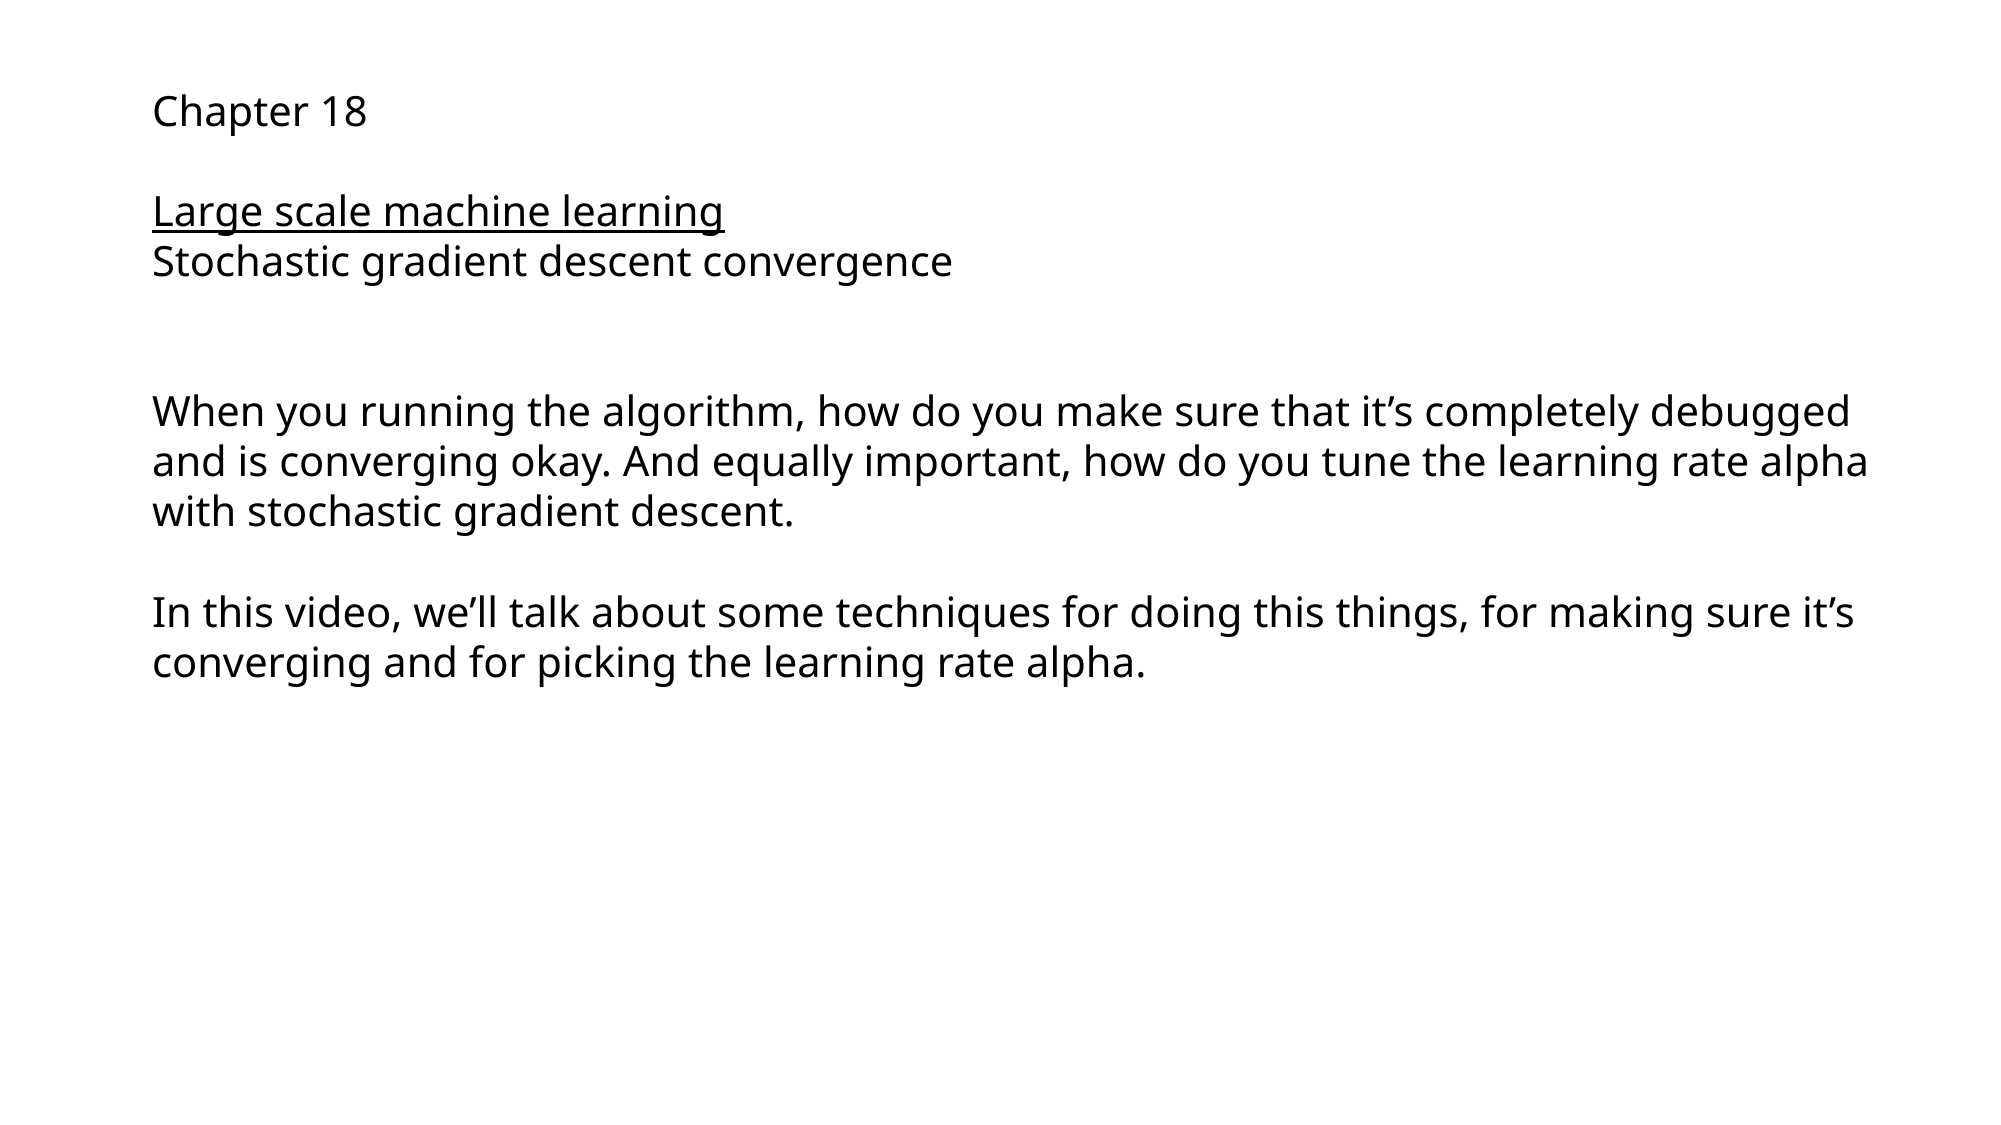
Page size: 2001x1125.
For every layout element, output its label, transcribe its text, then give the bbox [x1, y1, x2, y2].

text_box Chapter 18 Large scale machine learning Stochastic gradient descent convergence When you running the algorithm, how do you make sure that it’s completely debugged and is converging okay. And equally important, how do you tune the learning rate alpha with stochastic gradient descent. In this video, we’ll talk about some techniques for doing this things, for making sure it’s converging and for picking the learning rate alpha. [137, 77, 1926, 693]
